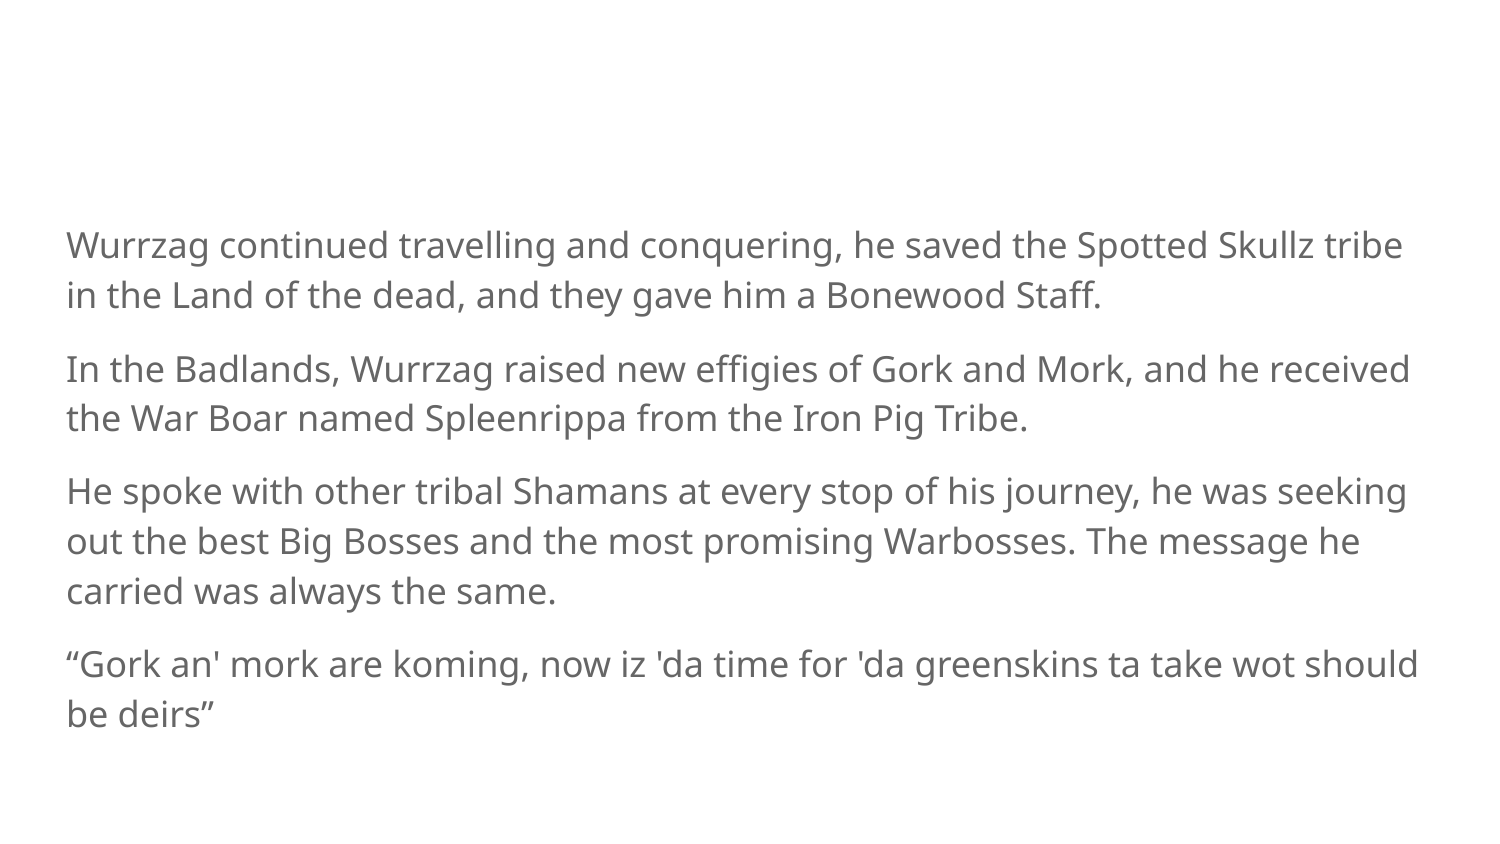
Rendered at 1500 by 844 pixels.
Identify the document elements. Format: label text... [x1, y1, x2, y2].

list Wurrzag continued travelling and conquering, he saved the Spotted Skullz tribe in the Land of the dead, and they gave him a Bonewood Staff. In the Badlands, Wurrzag raised new effigies of Gork and Mork, and he received the War Boar named Spleenrippa from the Iron Pig Tribe. He spoke with other tribal Shamans at every stop of his journey, he was seeking out the best Big Bosses and the most promising Warbosses. The message he carried was always the same. “Gork an' mork are koming, now iz 'da time for 'da greenskins ta take wot should be deirs” [51, 201, 1449, 750]
